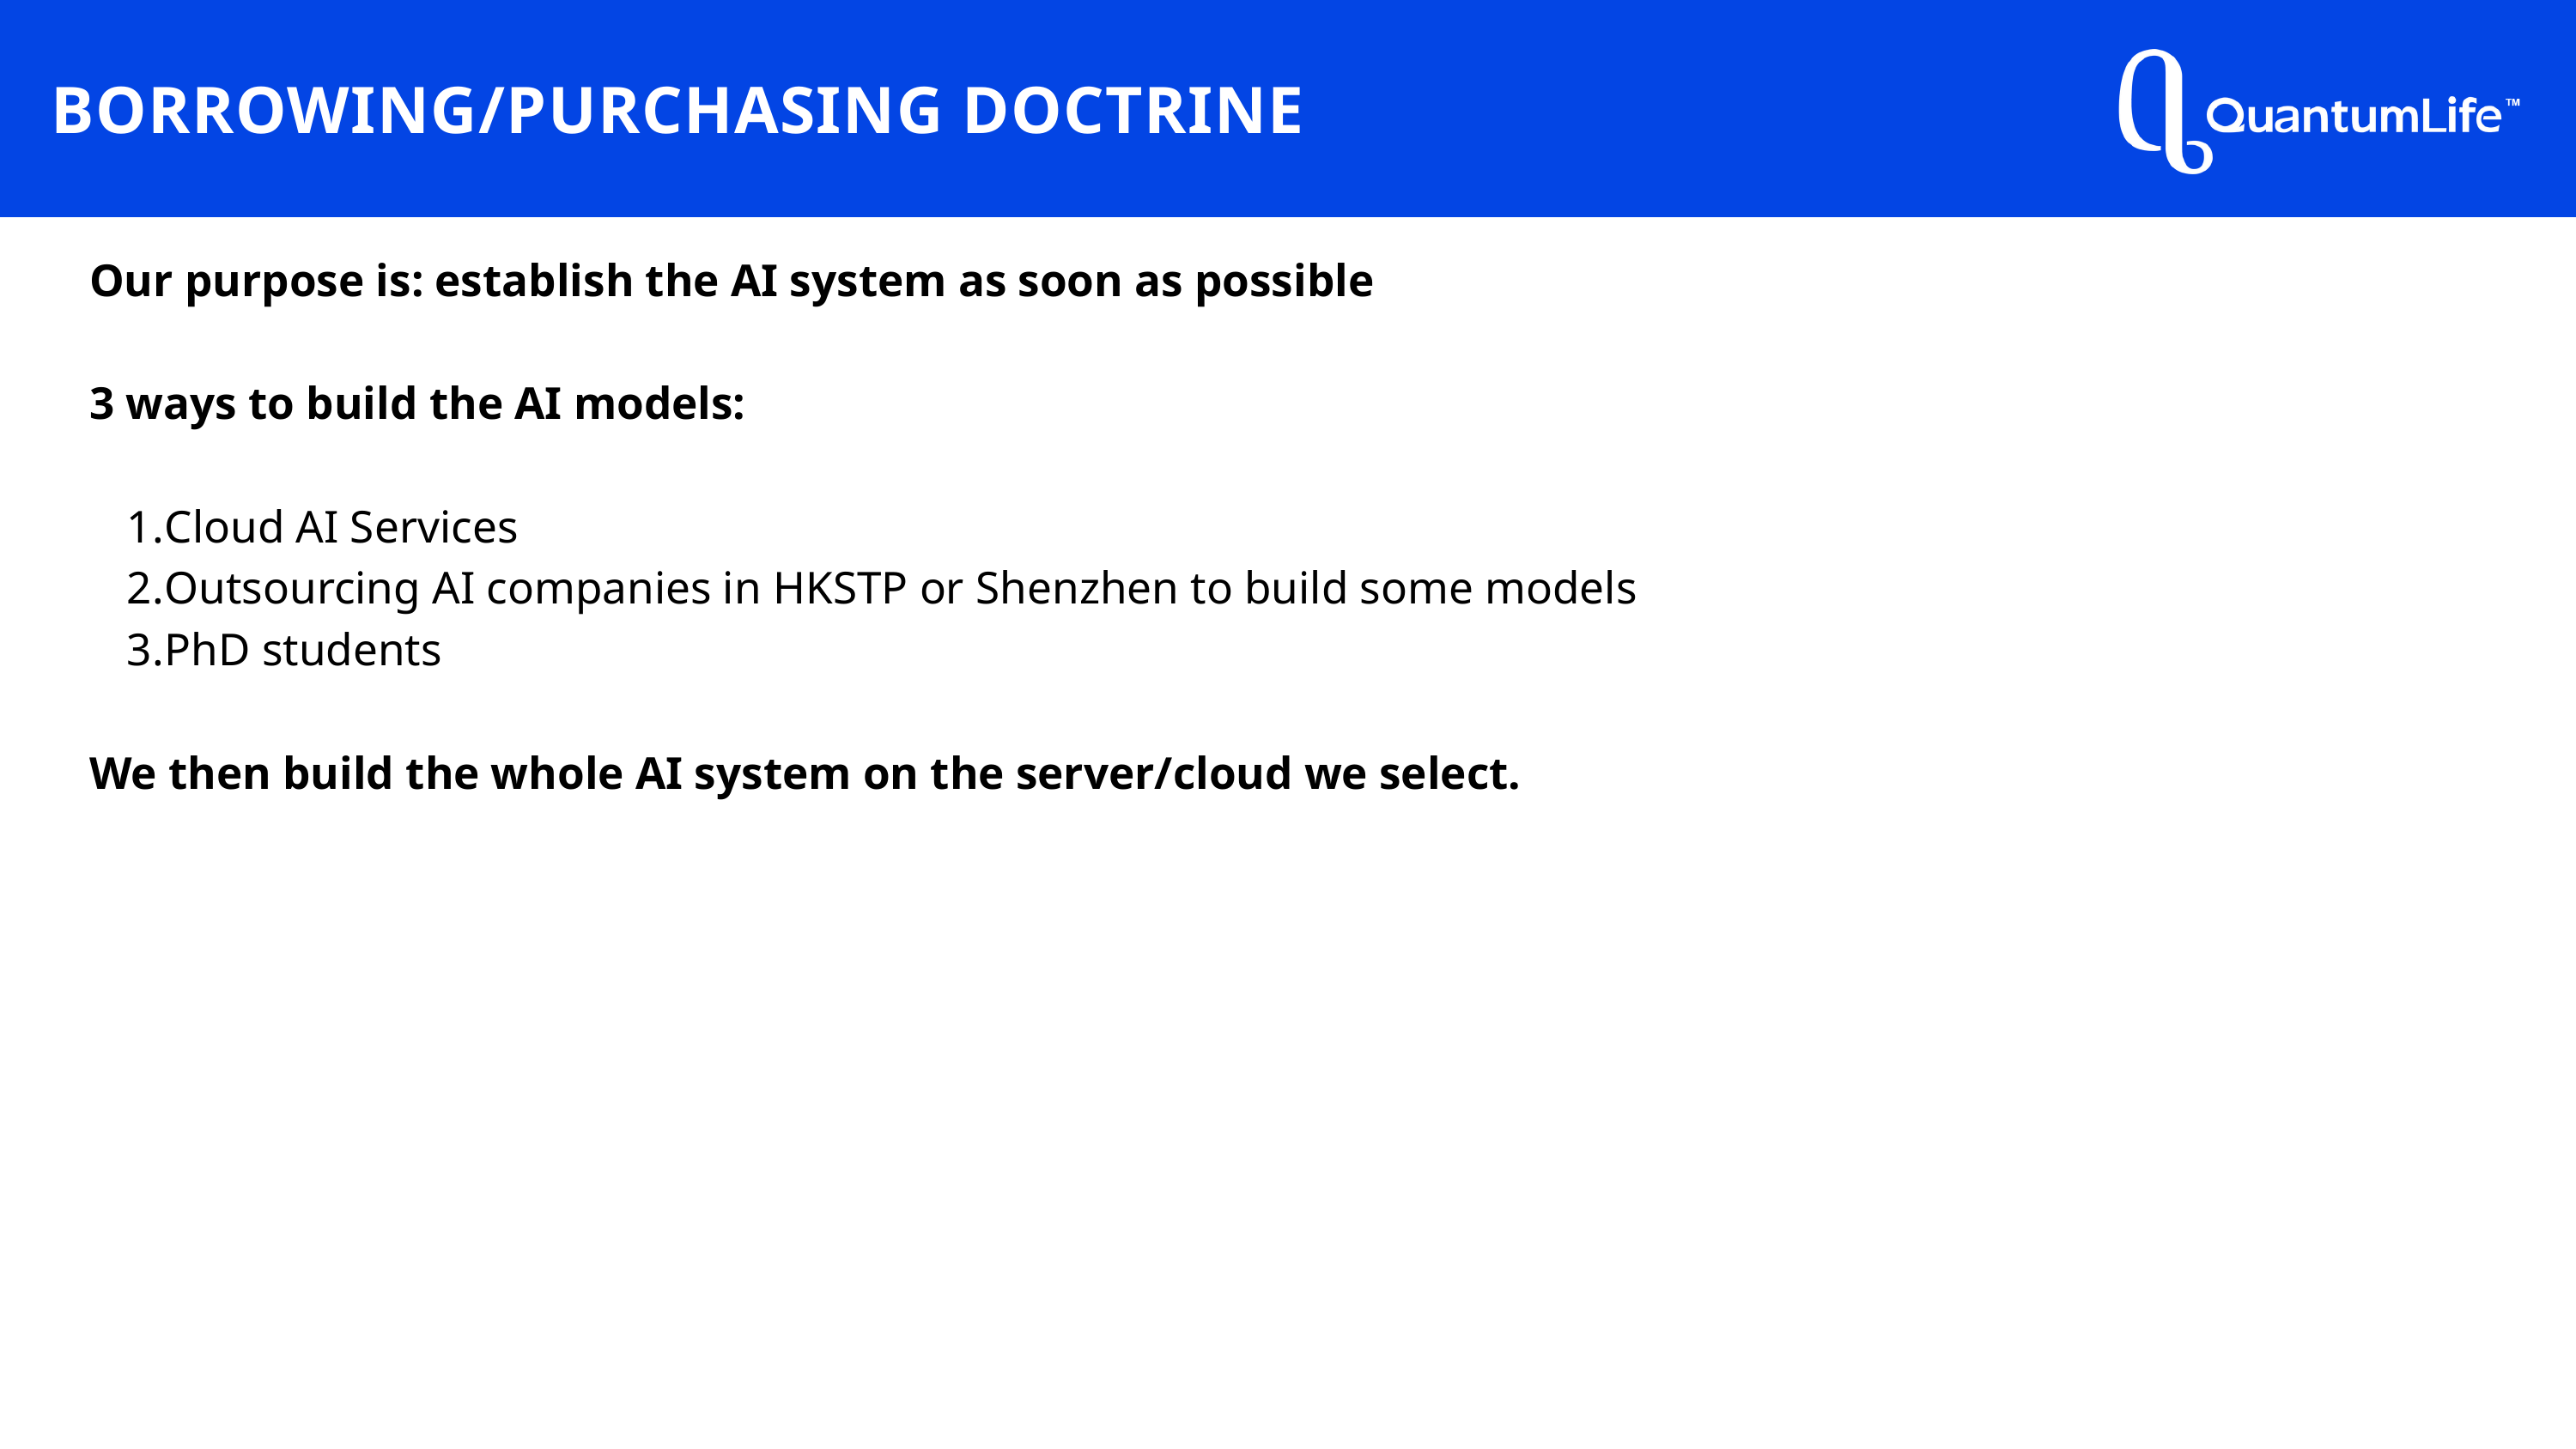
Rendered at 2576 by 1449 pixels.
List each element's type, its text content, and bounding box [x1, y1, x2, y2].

text_box Our purpose is: establish the AI system as soon as possible 3 ways to build the AI models: Cloud AI Services Outsourcing AI companies in HKSTP or Shenzhen to build some models PhD students We then build the whole AI system on the server/cloud we select. [89, 243, 2438, 798]
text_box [0, 0, 2576, 218]
